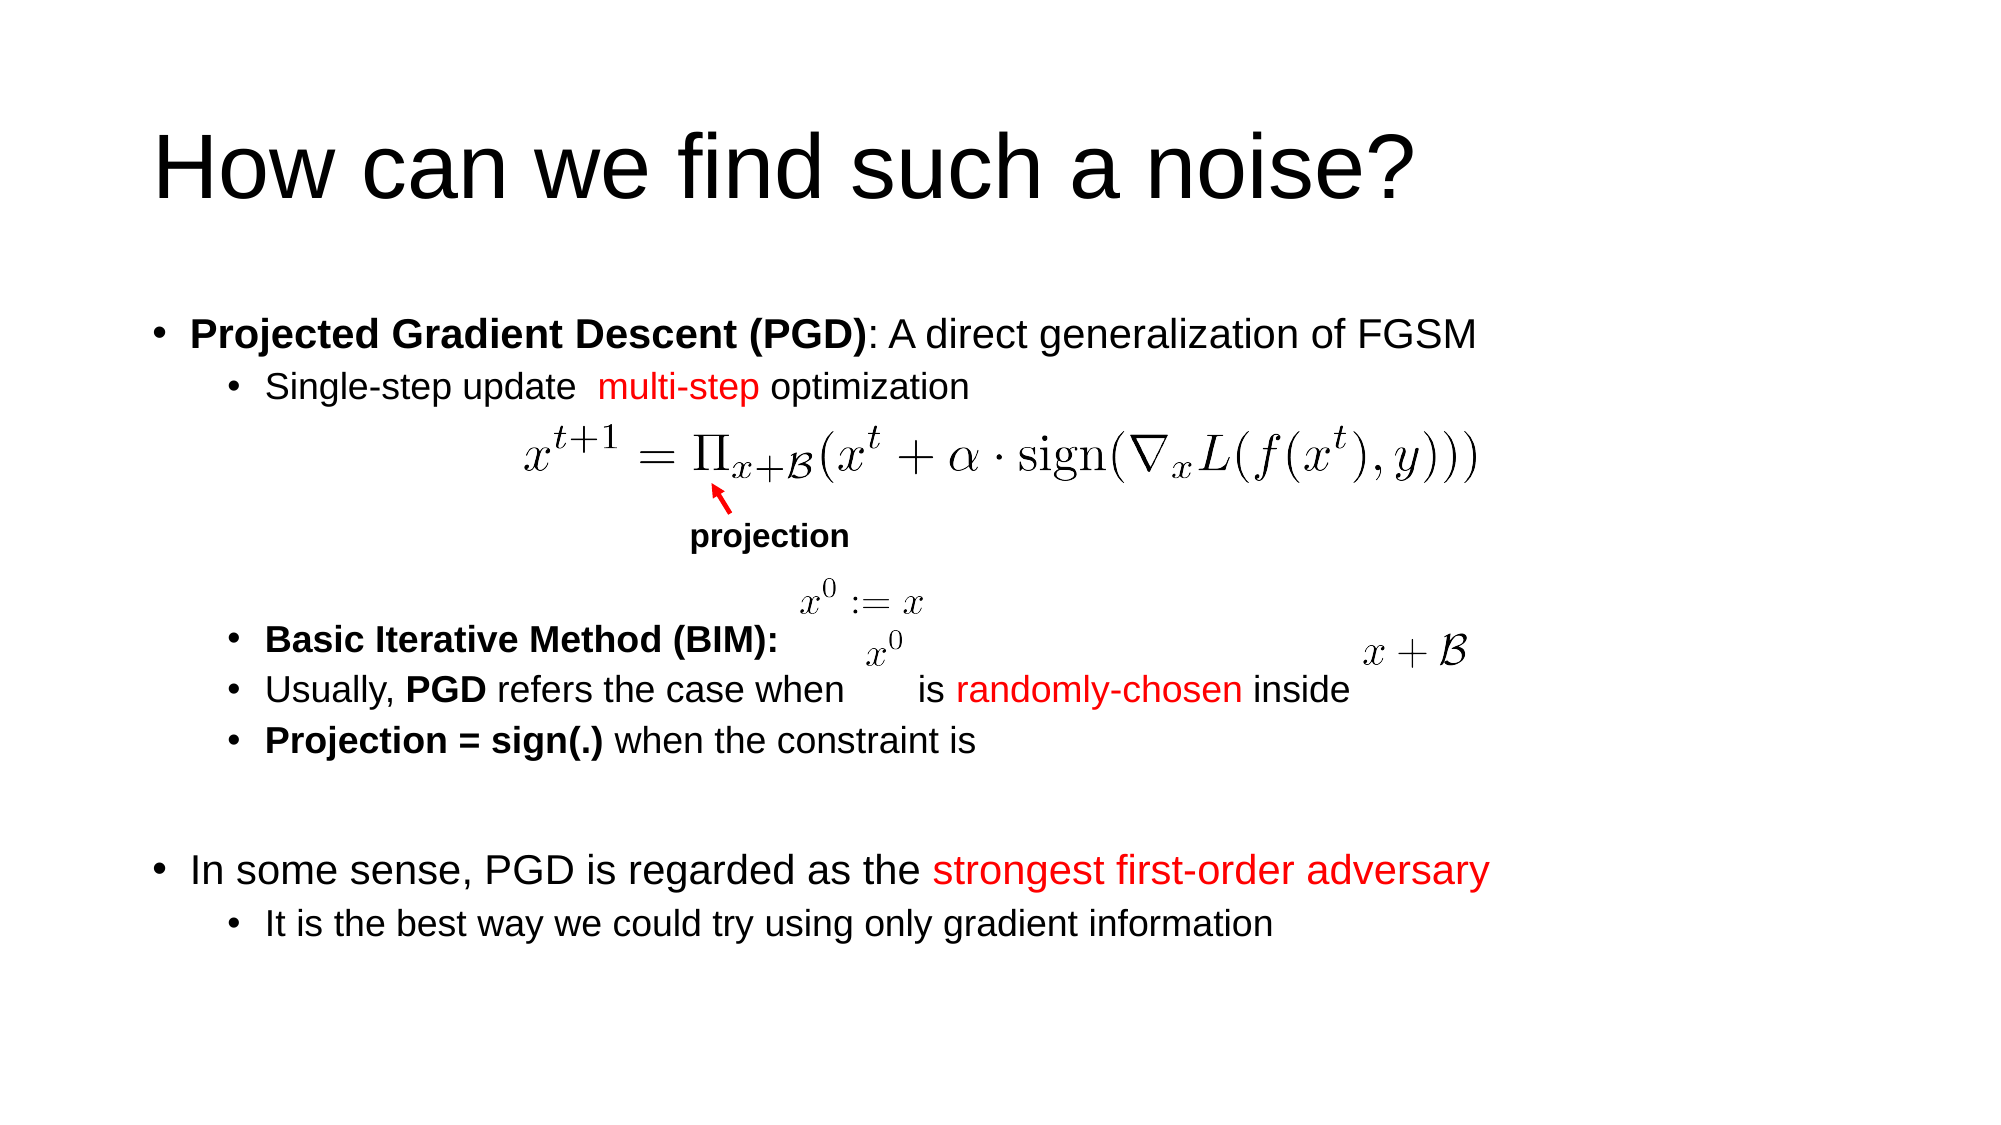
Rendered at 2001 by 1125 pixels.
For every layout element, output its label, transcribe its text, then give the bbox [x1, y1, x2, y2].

title How can we find such a noise? [137, 59, 1863, 278]
picture [1363, 633, 1467, 668]
picture [866, 630, 902, 666]
picture [800, 578, 924, 614]
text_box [524, 423, 1476, 563]
